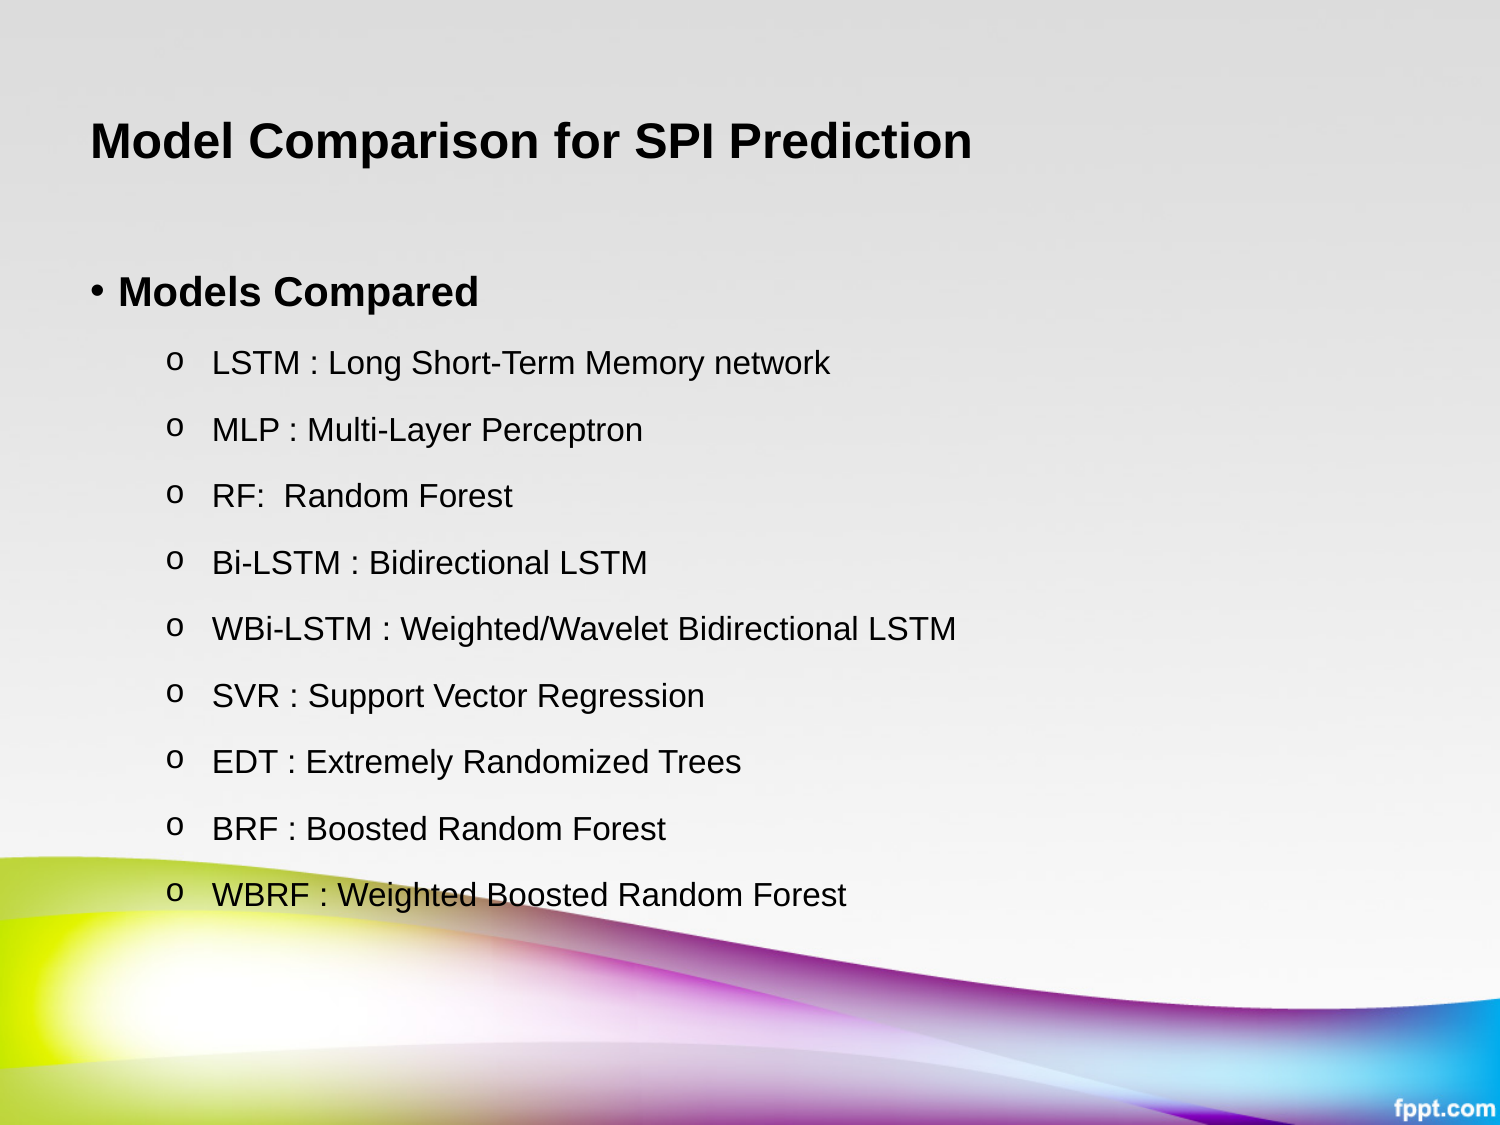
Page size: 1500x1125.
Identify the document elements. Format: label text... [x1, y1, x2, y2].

list Models Compared LSTM : Long Short-Term Memory network MLP : Multi-Layer Perceptron RF: Random Forest Bi-LSTM : Bidirectional LSTM WBi-LSTM : Weighted/Wavelet Bidirectional LSTM SVR : Support Vector Regression EDT : Extremely Randomized Trees BRF : Boosted Random Forest WBRF : Weighted Boosted Random Forest [75, 262, 1425, 1005]
title Model Comparison for SPI Prediction [75, 45, 1425, 233]
picture [0, 0, 1500, 1125]
